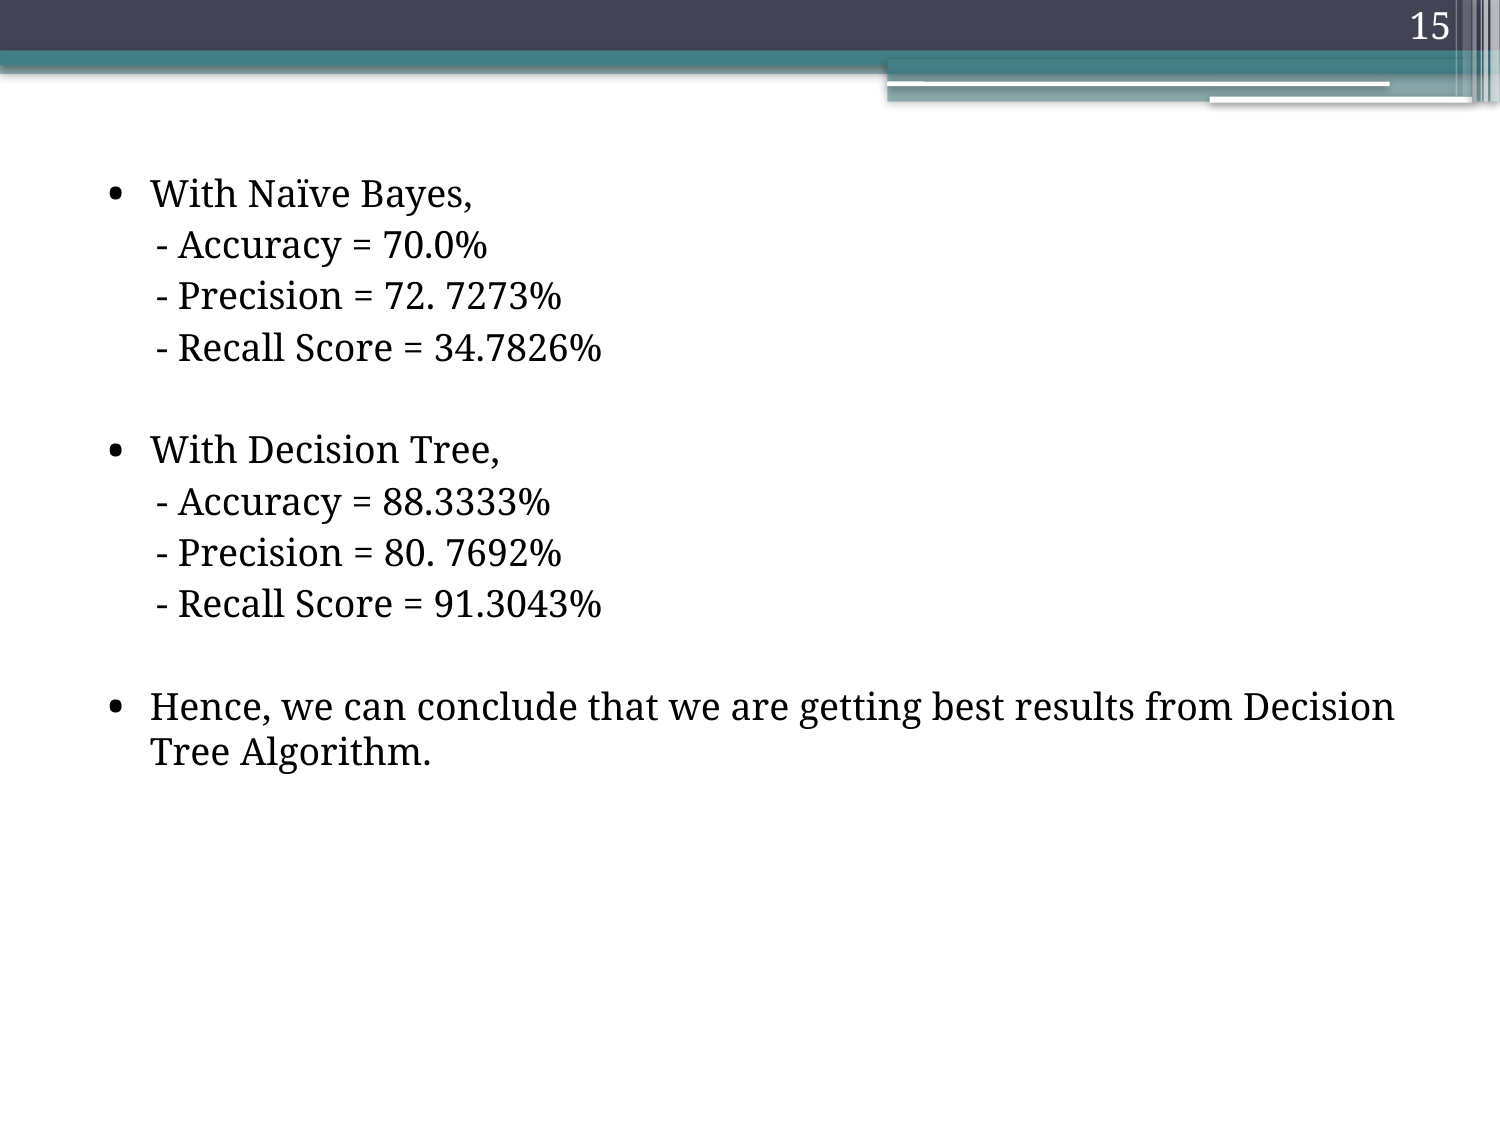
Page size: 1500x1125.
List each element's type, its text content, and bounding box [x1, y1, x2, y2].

slide_number 15 [1341, 0, 1466, 61]
list With Naïve Bayes, - Accuracy = 70.0% - Precision = 72. 7273% - Recall Score = 34.7826% With Decision Tree, - Accuracy = 88.3333% - Precision = 80. 7692% - Recall Score = 91.3043% Hence, we can conclude that we are getting best results from Decision Tree Algorithm. [75, 162, 1425, 1079]
